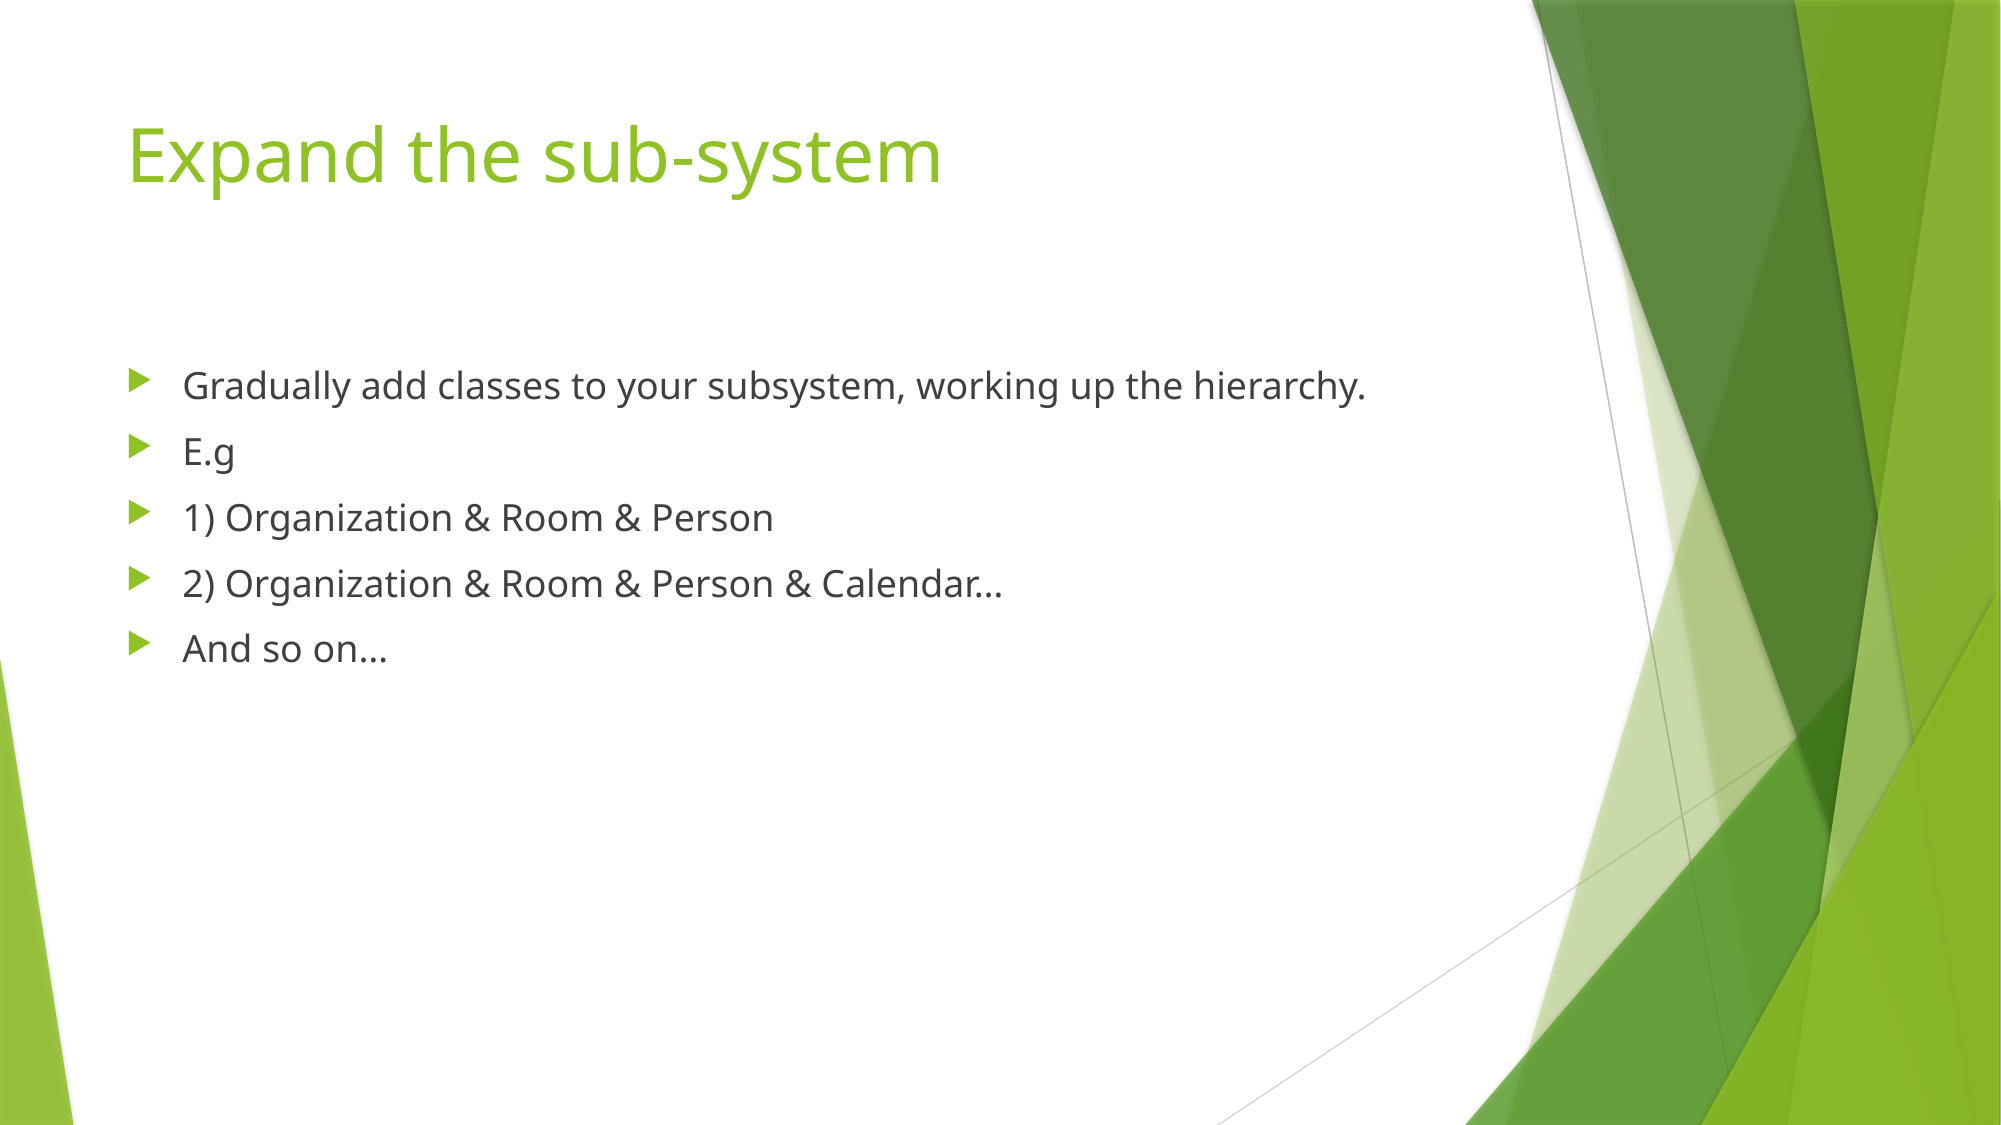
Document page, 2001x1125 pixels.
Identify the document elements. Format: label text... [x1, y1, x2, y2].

list Gradually add classes to your subsystem, working up the hierarchy. E.g 1) Organization & Room & Person 2) Organization & Room & Person & Calendar… And so on… [111, 354, 1522, 992]
title Expand the sub-system [111, 99, 1522, 317]
